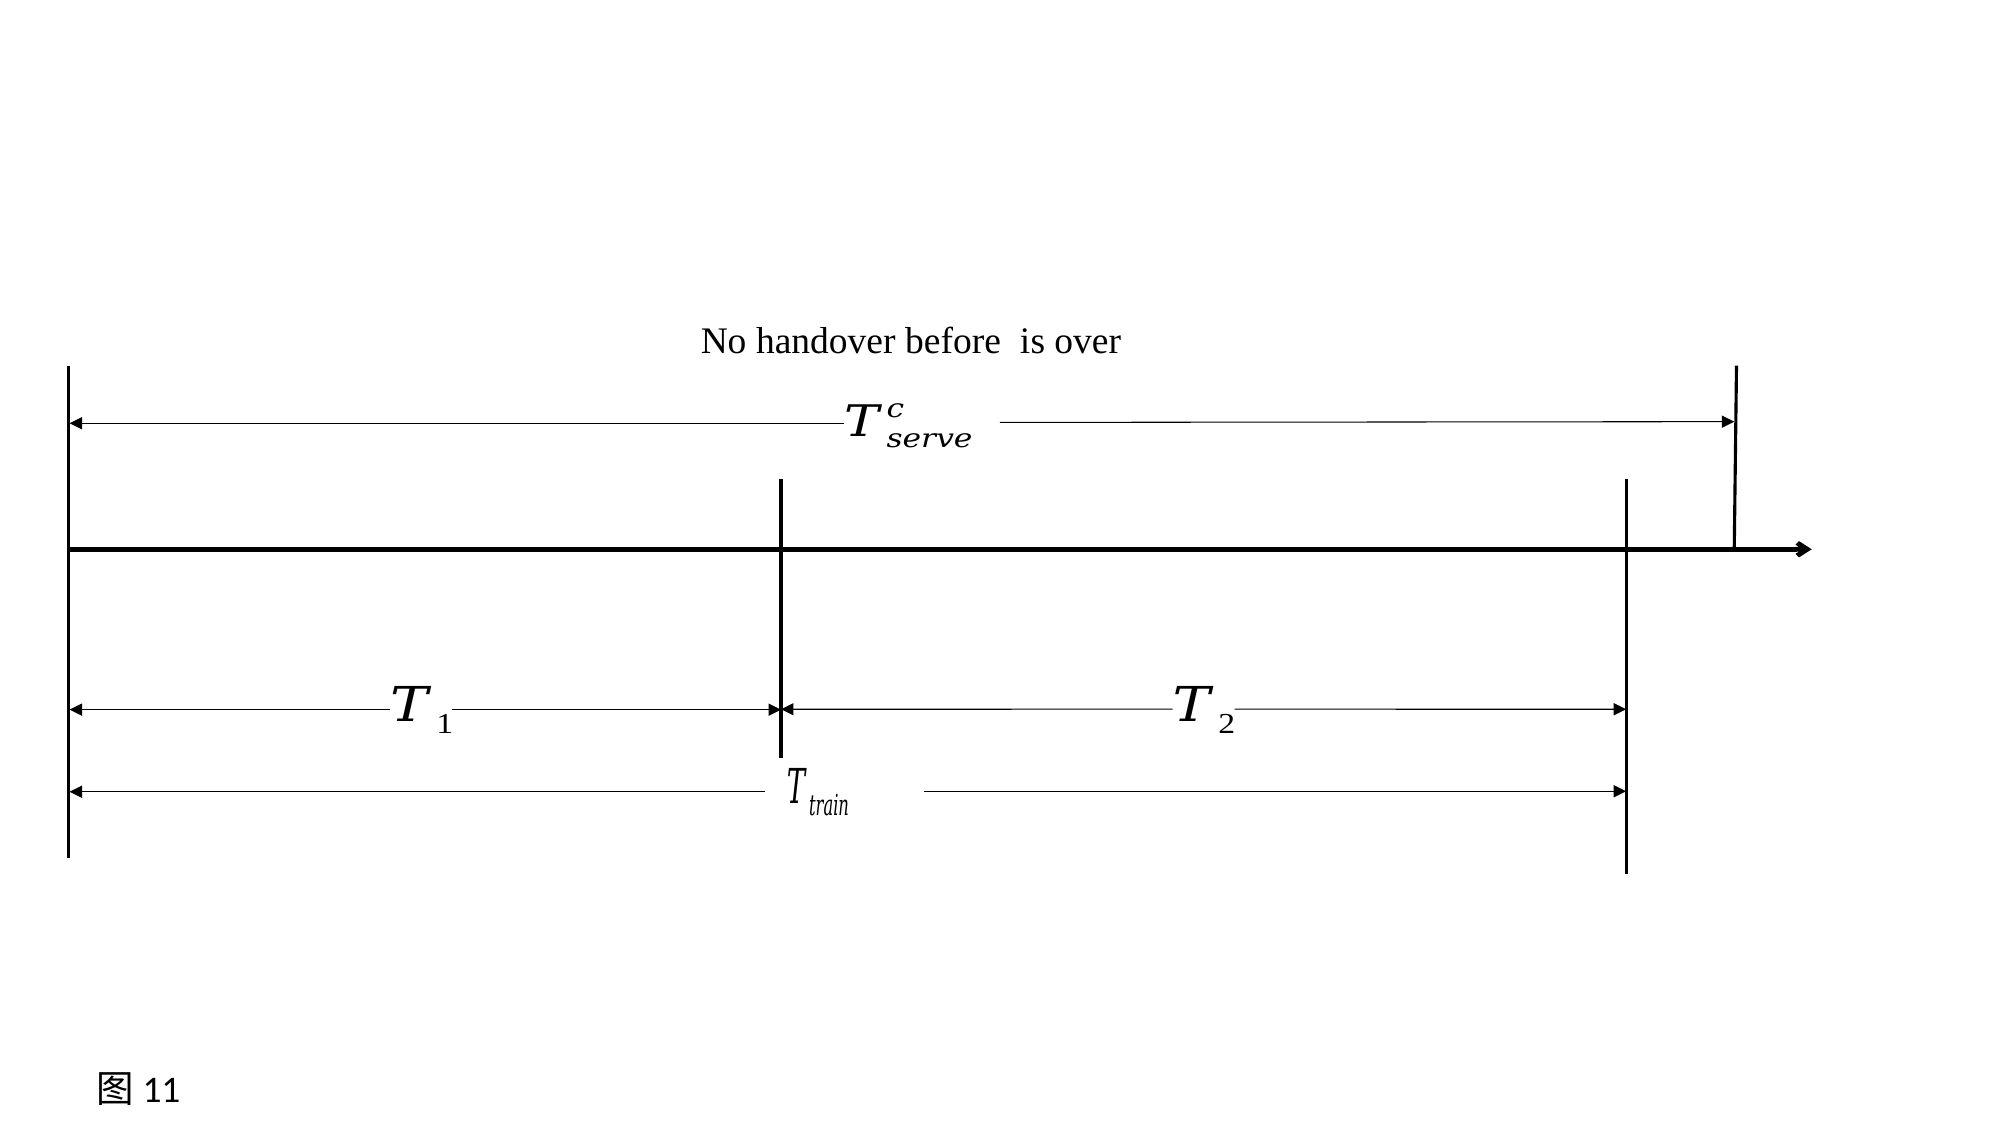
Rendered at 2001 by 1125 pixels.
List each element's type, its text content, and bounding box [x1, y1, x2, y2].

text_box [68, 308, 1812, 874]
text_box 图11 [81, 1057, 220, 1118]
